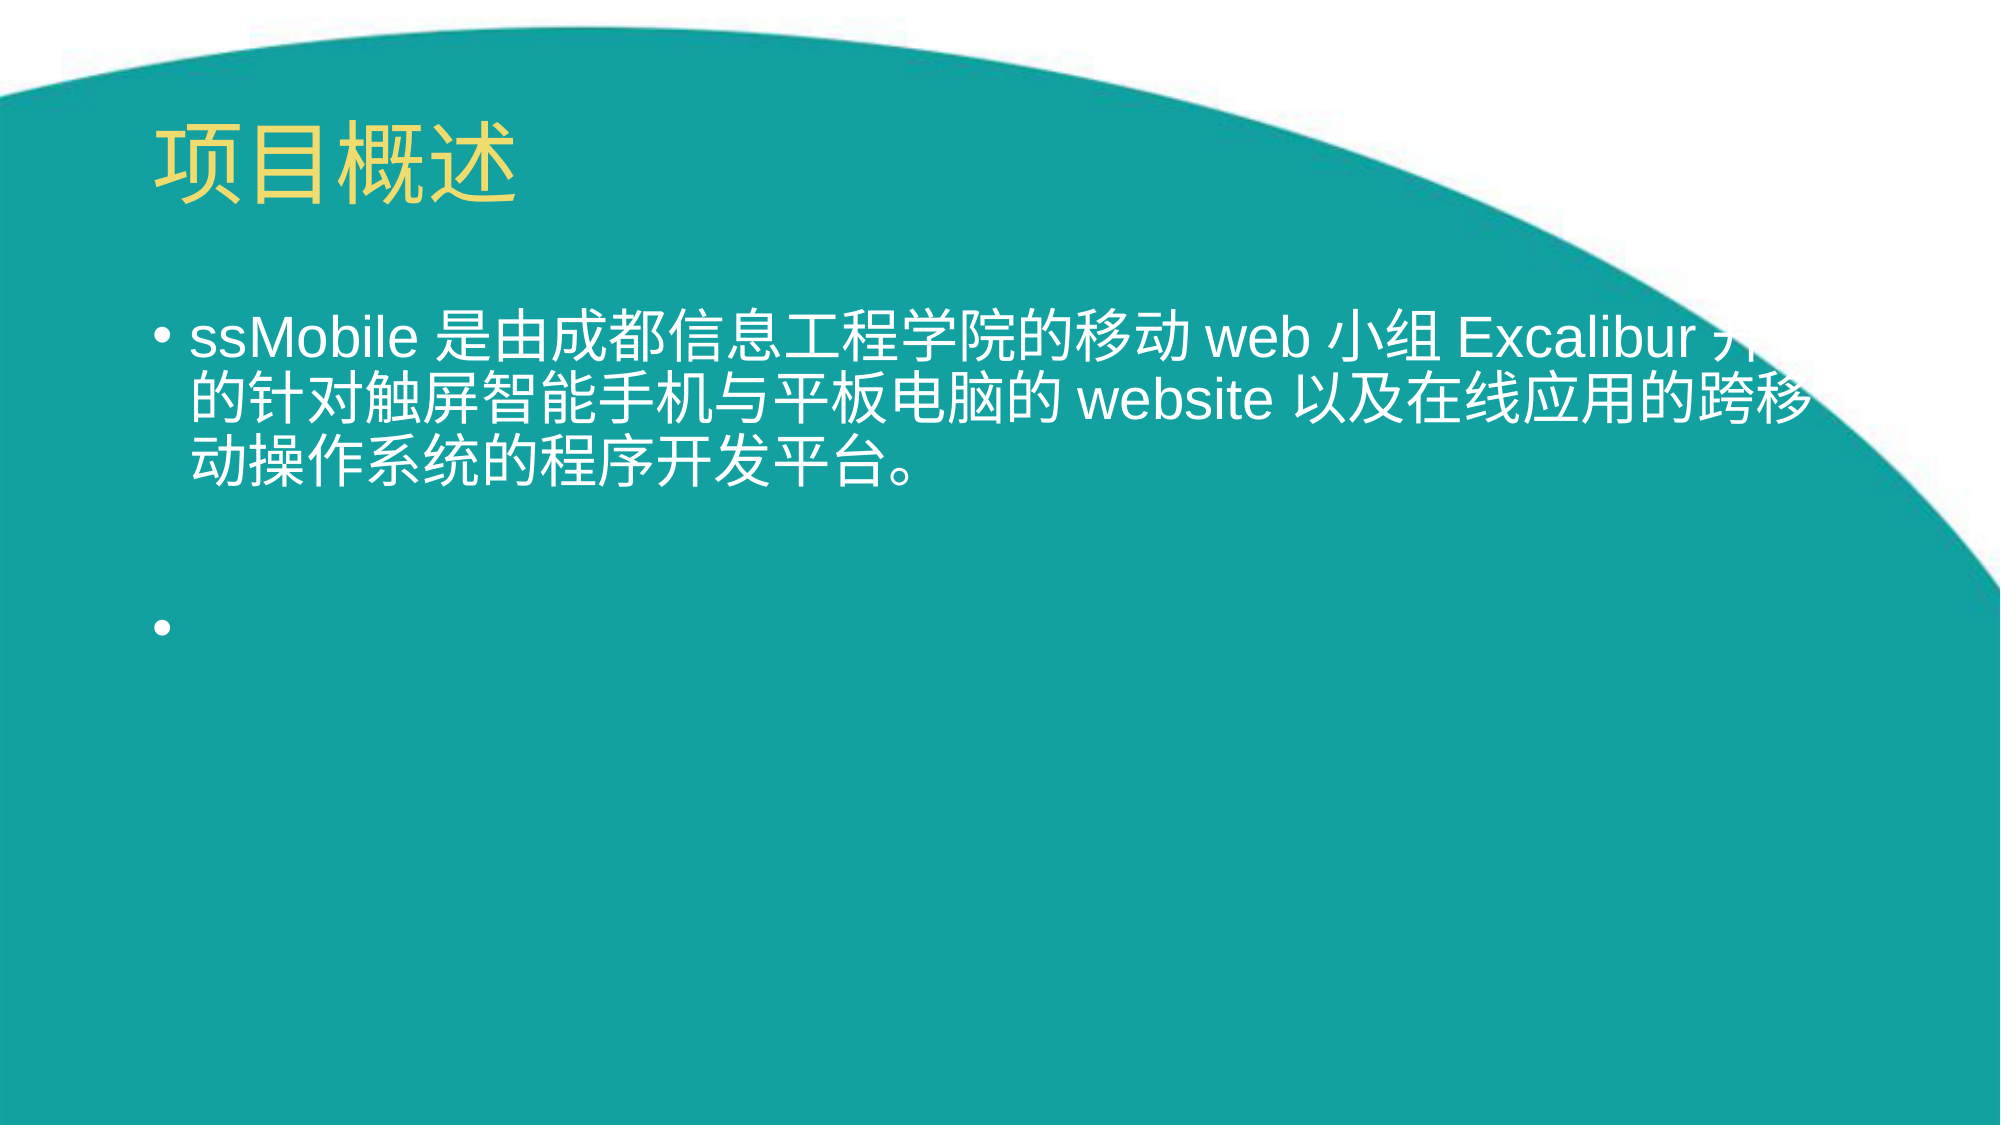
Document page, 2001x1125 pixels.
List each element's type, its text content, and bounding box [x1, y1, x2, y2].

text_box ssMobile是由成都信息工程学院的移动web小组Excalibur开发的针对触屏智能手机与平板电脑的website以及在线应用的跨移动操作系统的程序开发平台。 [137, 299, 1863, 1014]
text_box 项目概述 [137, 59, 1863, 277]
picture [0, 0, 2001, 1125]
